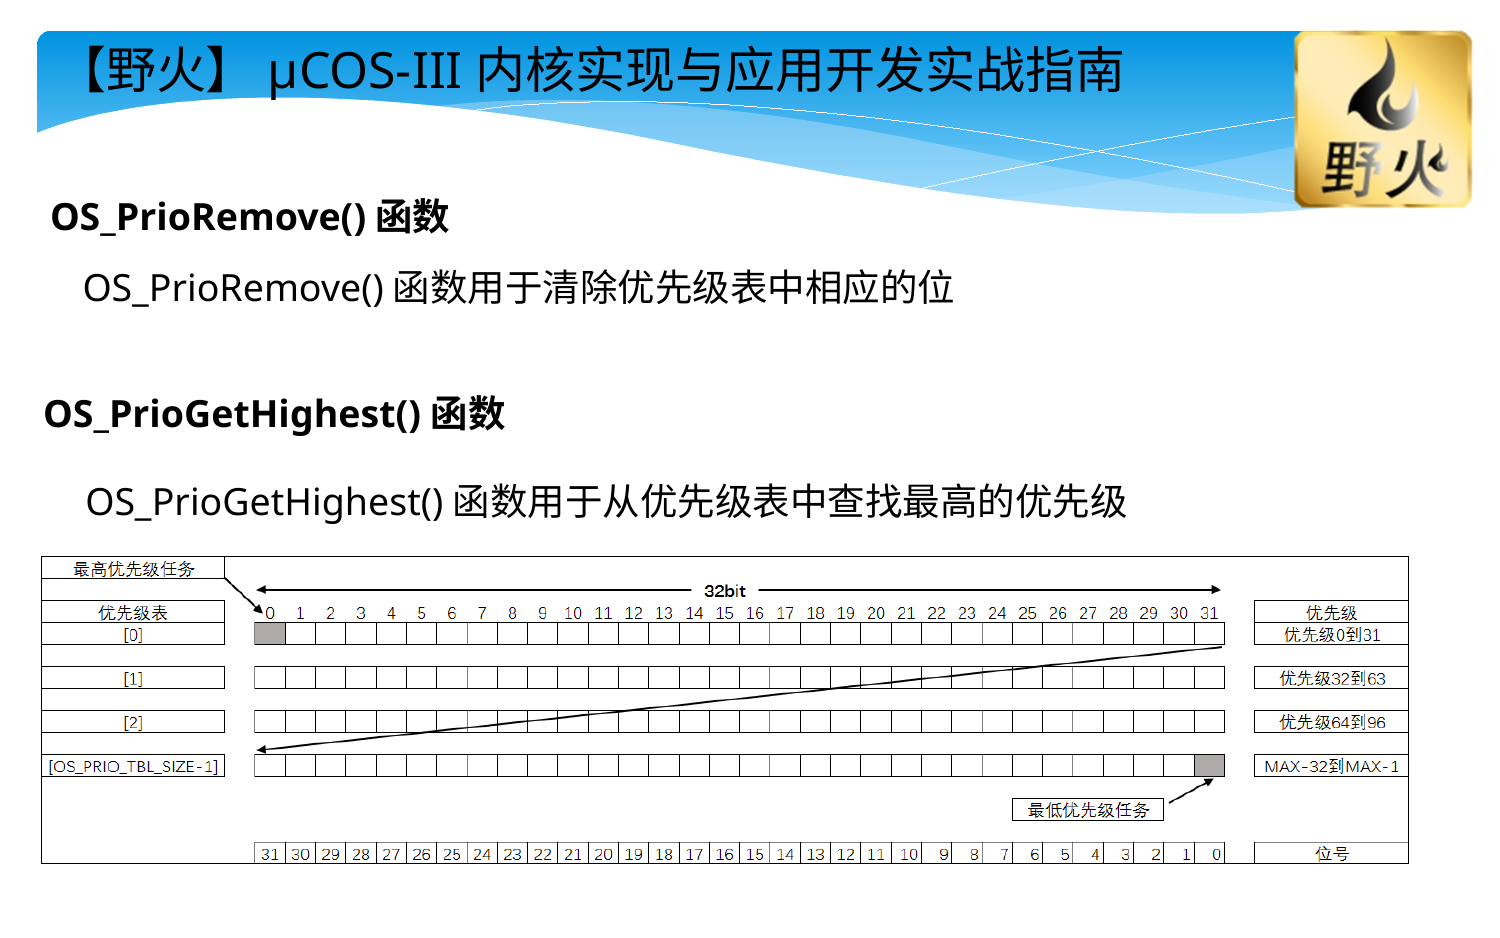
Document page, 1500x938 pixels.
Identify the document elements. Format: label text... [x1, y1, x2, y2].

picture [40, 556, 1409, 864]
text_box OS_PrioRemove()函数 [0, 185, 466, 245]
picture [1272, 4, 1498, 230]
text_box OS_PrioGetHighest()函数 [0, 382, 521, 443]
text_box OS_PrioGetHighest()函数用于从优先级表中查找最高的优先级 [70, 470, 1306, 531]
text_box 【野火】μCOS-III内核实现与应用开发实战指南 [41, 31, 1267, 103]
text_box OS_PrioRemove()函数用于清除优先级表中相应的位 [67, 256, 1400, 316]
